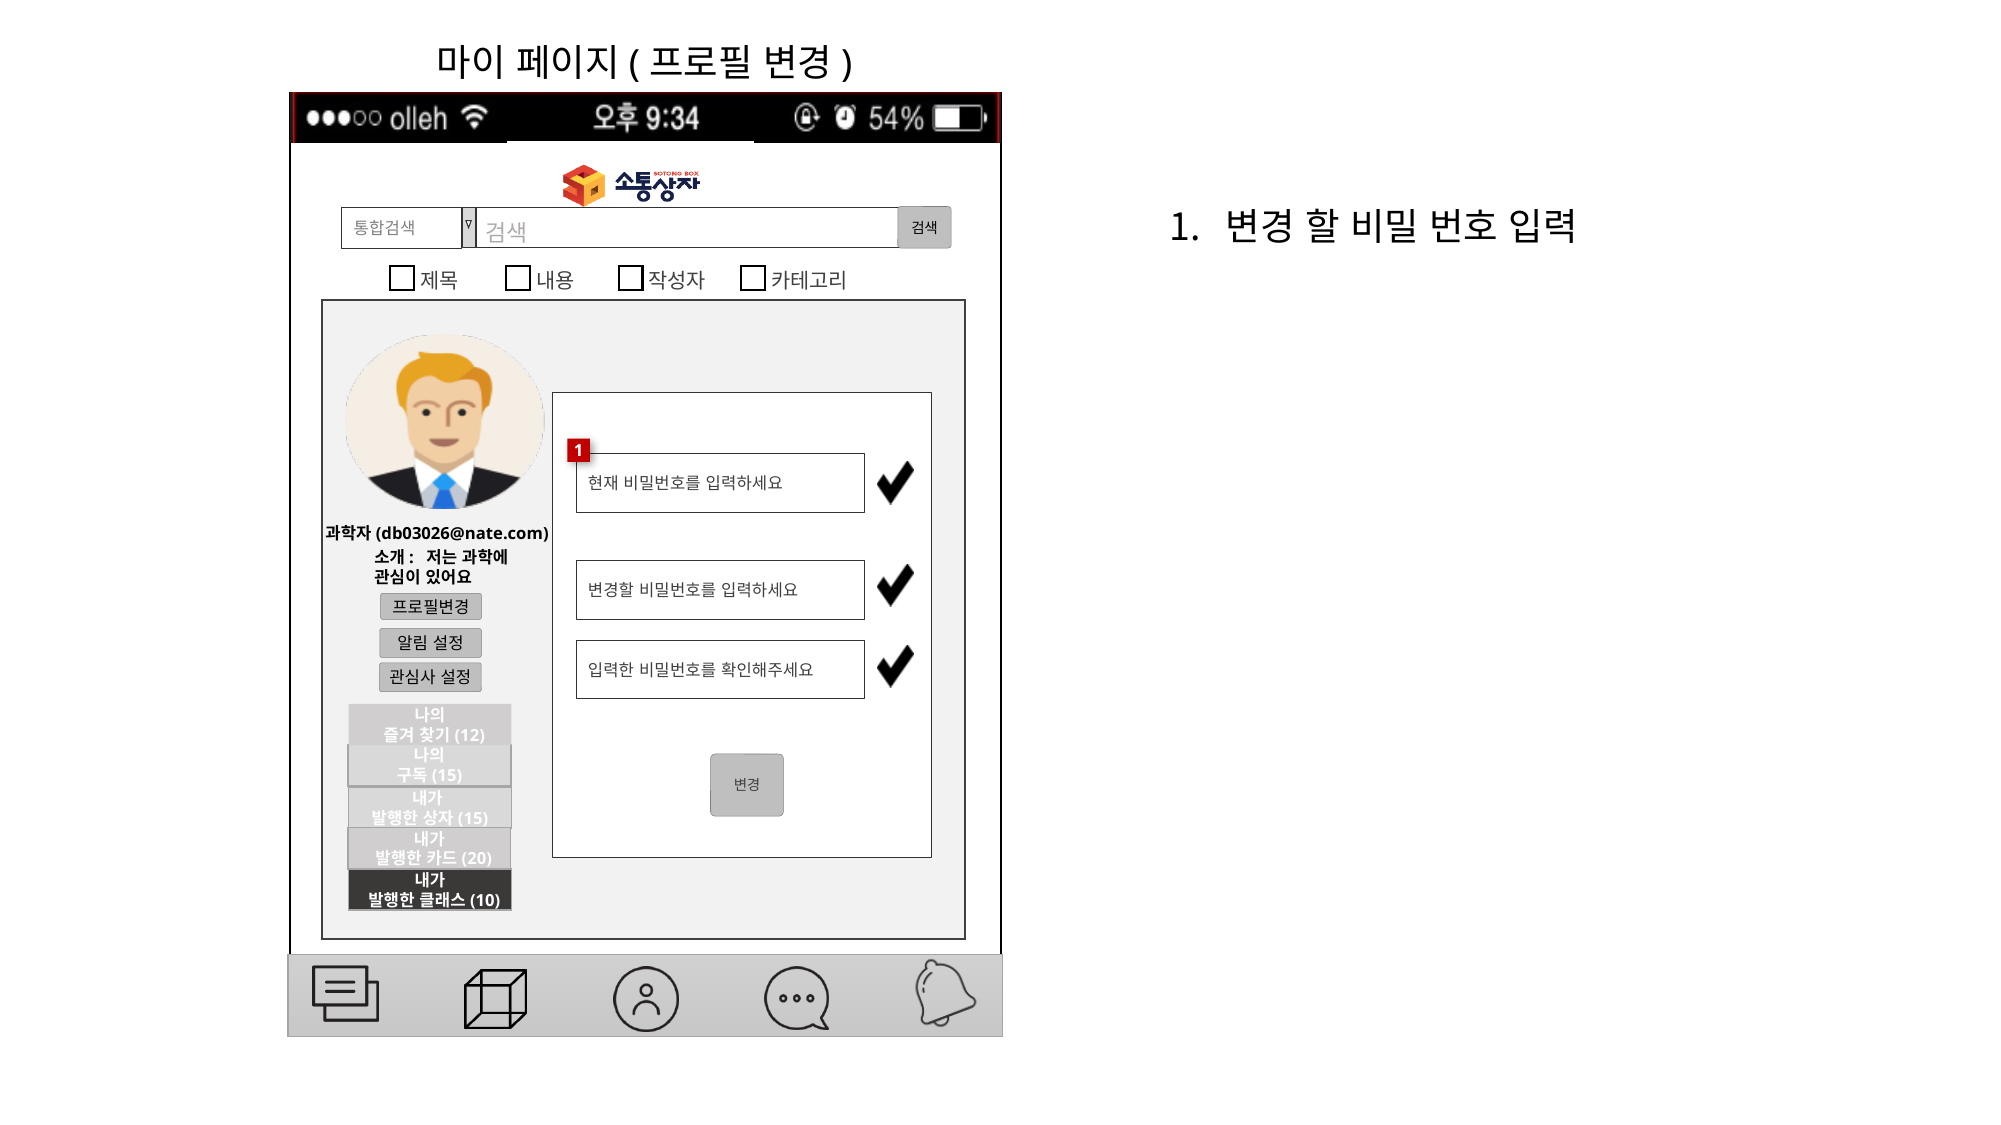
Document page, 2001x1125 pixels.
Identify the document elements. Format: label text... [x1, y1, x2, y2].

text_box 소개: 저는 과학에 관심이 있어요 [359, 539, 529, 635]
text_box 내용 [521, 260, 634, 301]
text_box 변경 할 비밀 번호 입력 [1154, 195, 1882, 256]
picture [879, 926, 1013, 1060]
text_box [389, 265, 405, 291]
text_box 과학자(db03026@nate.com) [301, 515, 552, 551]
text_box [287, 954, 879, 1037]
picture [764, 965, 829, 1031]
picture [290, 92, 1001, 206]
text_box [618, 265, 634, 291]
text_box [462, 206, 951, 249]
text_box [347, 703, 512, 911]
text_box [289, 92, 1002, 954]
picture [613, 966, 679, 1032]
text_box [740, 265, 756, 291]
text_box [552, 392, 932, 858]
text_box 검색 [470, 249, 820, 254]
picture [345, 333, 546, 509]
picture [464, 969, 527, 1029]
text_box 마이 페이지(프로필 변경) [422, 31, 987, 92]
text_box [321, 299, 966, 940]
text_box 통합검색 [341, 207, 463, 250]
picture [312, 956, 379, 1029]
text_box 카테고리 [756, 260, 899, 301]
text_box [505, 265, 521, 291]
text_box 제목 [405, 260, 521, 301]
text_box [379, 593, 482, 692]
text_box 작성자 [634, 260, 756, 301]
